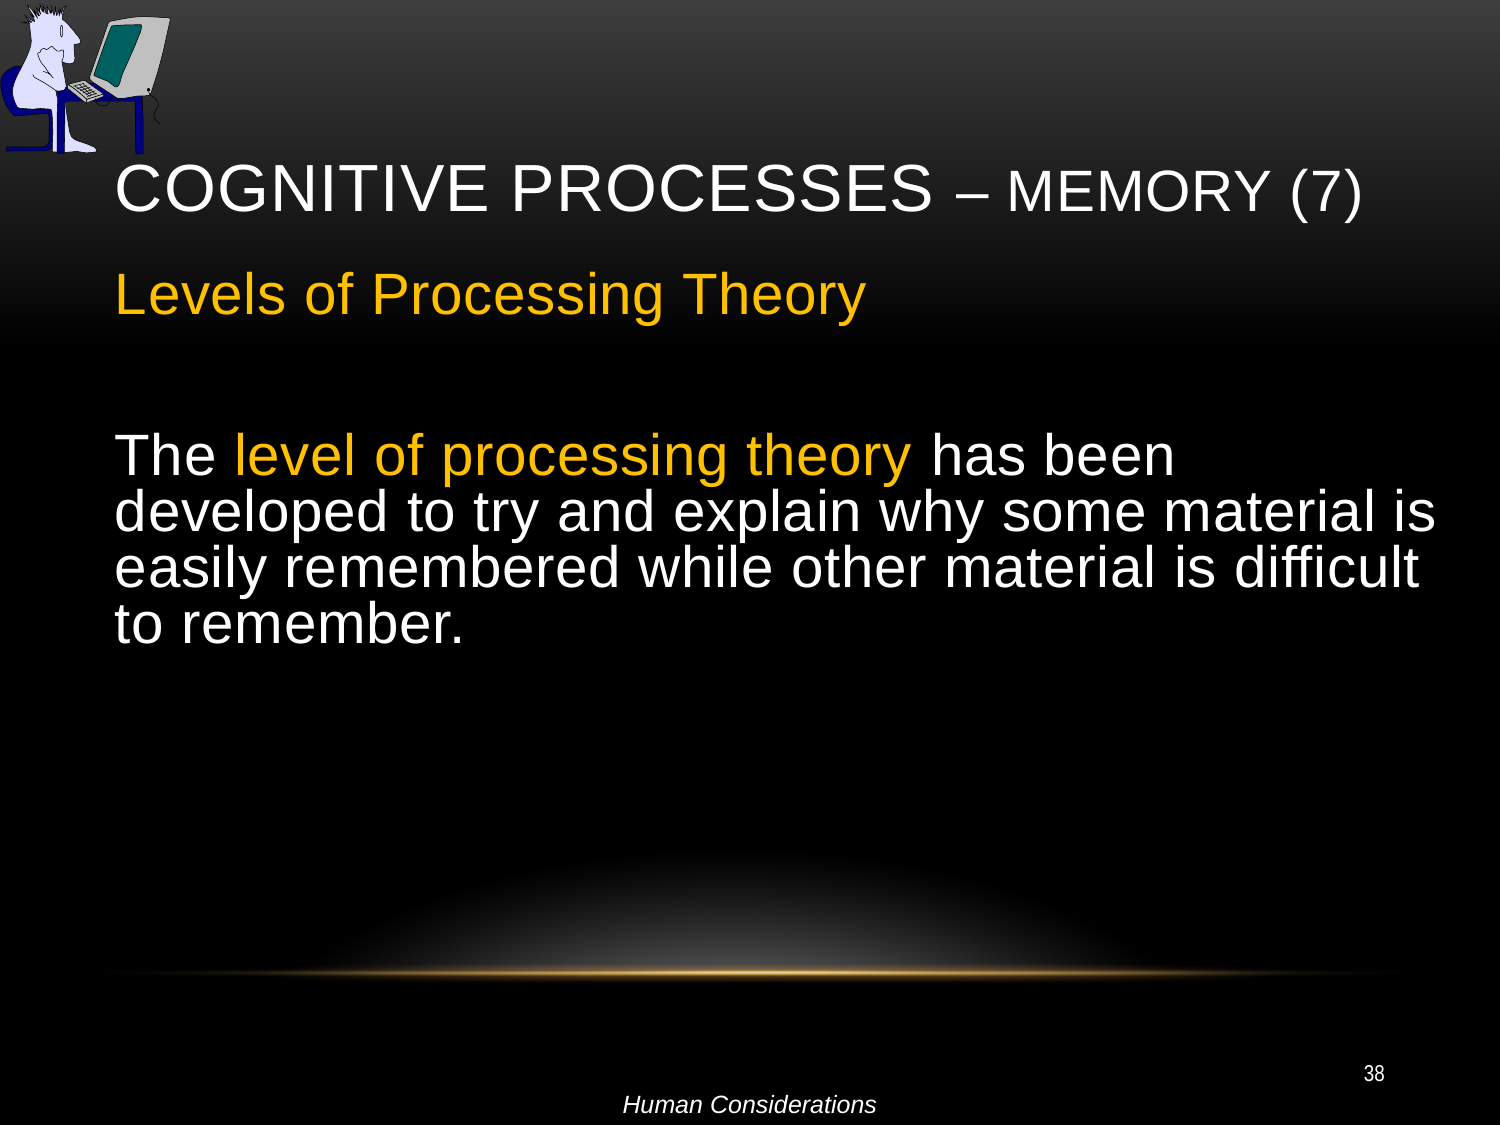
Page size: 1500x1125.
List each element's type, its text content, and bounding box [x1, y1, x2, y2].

list Levels of Processing Theory The level of processing theory has been developed to try and explain why some material is easily remembered while other material is difficult to remember. [99, 262, 1459, 988]
title Cognitive Processes – Memory (7) [99, 45, 1424, 233]
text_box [0, 2, 172, 155]
text_box Human Considerations [0, 1081, 1500, 1125]
picture [0, 0, 1500, 1081]
slide_number 38 [1237, 1042, 1400, 1081]
